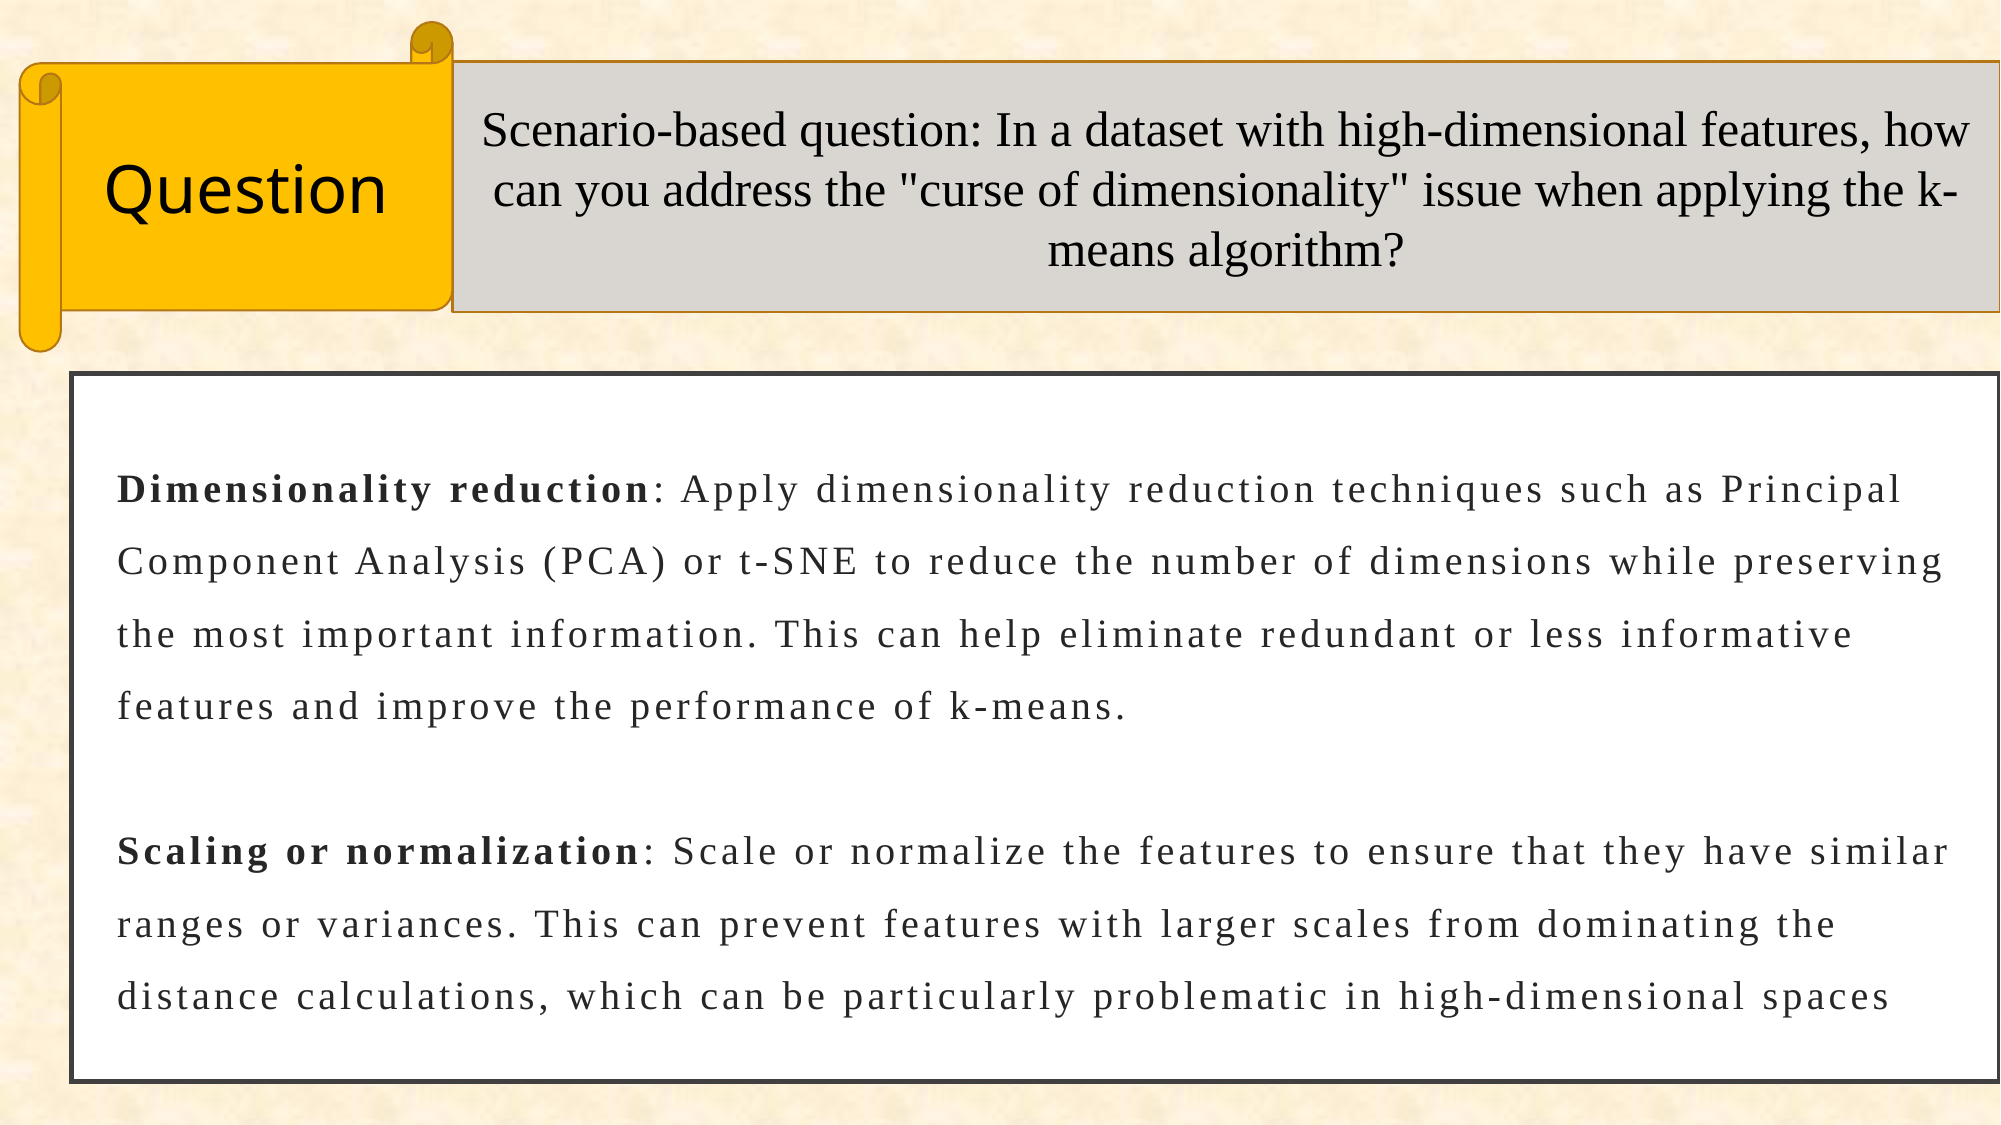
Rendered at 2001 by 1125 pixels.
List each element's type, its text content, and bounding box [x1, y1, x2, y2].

text_box Dimensionality reduction: Apply dimensionality reduction techniques such as Principal Component Analysis (PCA) or t-SNE to reduce the number of dimensions while preserving the most important information. This can help eliminate redundant or less informative features and improve the performance of k-means. Scaling or normalization: Scale or normalize the features to ensure that they have similar ranges or variances. This can prevent features with larger scales from dominating the distance calculations, which can be particularly problematic in high-dimensional spaces [71, 373, 2000, 1082]
text_box Question [18, 21, 454, 353]
text_box Scenario-based question: In a dataset with high-dimensional features, how can you address the "curse of dimensionality" issue when applying the k-means algorithm? [451, 60, 2000, 313]
picture [0, 0, 2001, 1125]
